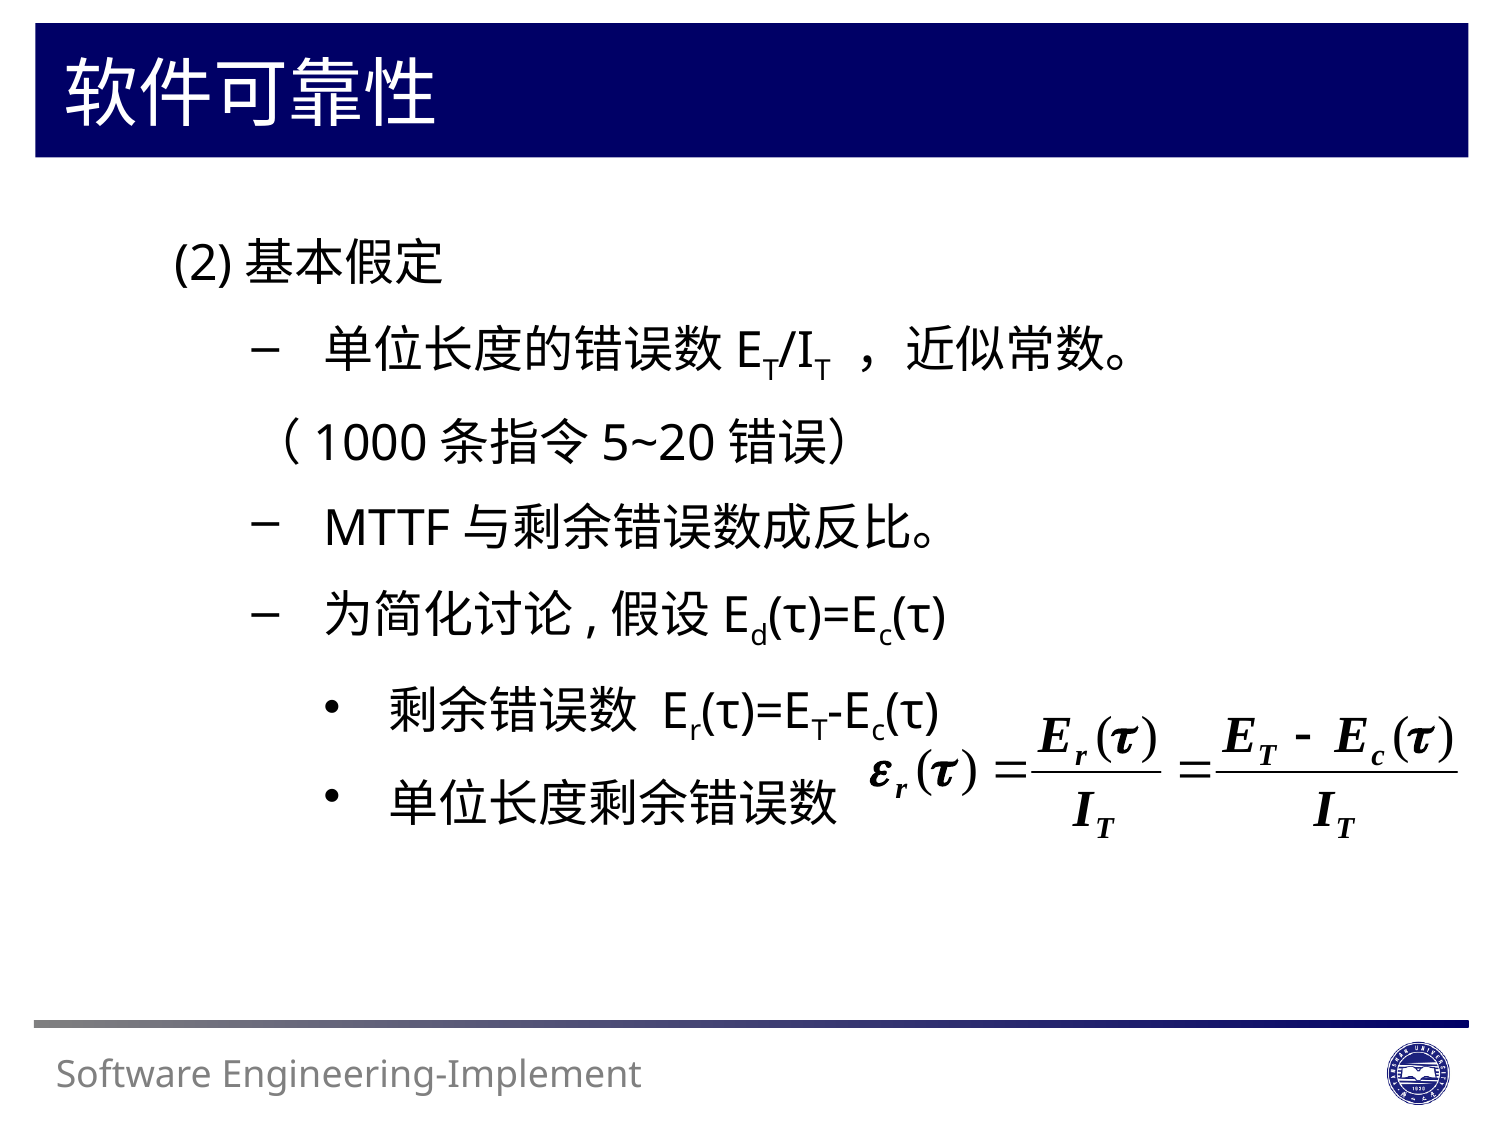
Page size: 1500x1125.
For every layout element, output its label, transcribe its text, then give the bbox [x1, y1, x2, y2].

text_box (2)基本假定 单位长度的错误数ET/IT ，近似常数。 （1000条指令5~20错误） MTTF与剩余错误数成反比。 为简化讨论,假设Ed(τ)=Ec(τ) 剩余错误数 Er(τ)=ET-Ec(τ) 单位长度剩余错误数 [159, 208, 1341, 909]
picture [1375, 1039, 1461, 1110]
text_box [860, 702, 1469, 851]
text_box 软件可靠性 [48, 38, 1371, 149]
